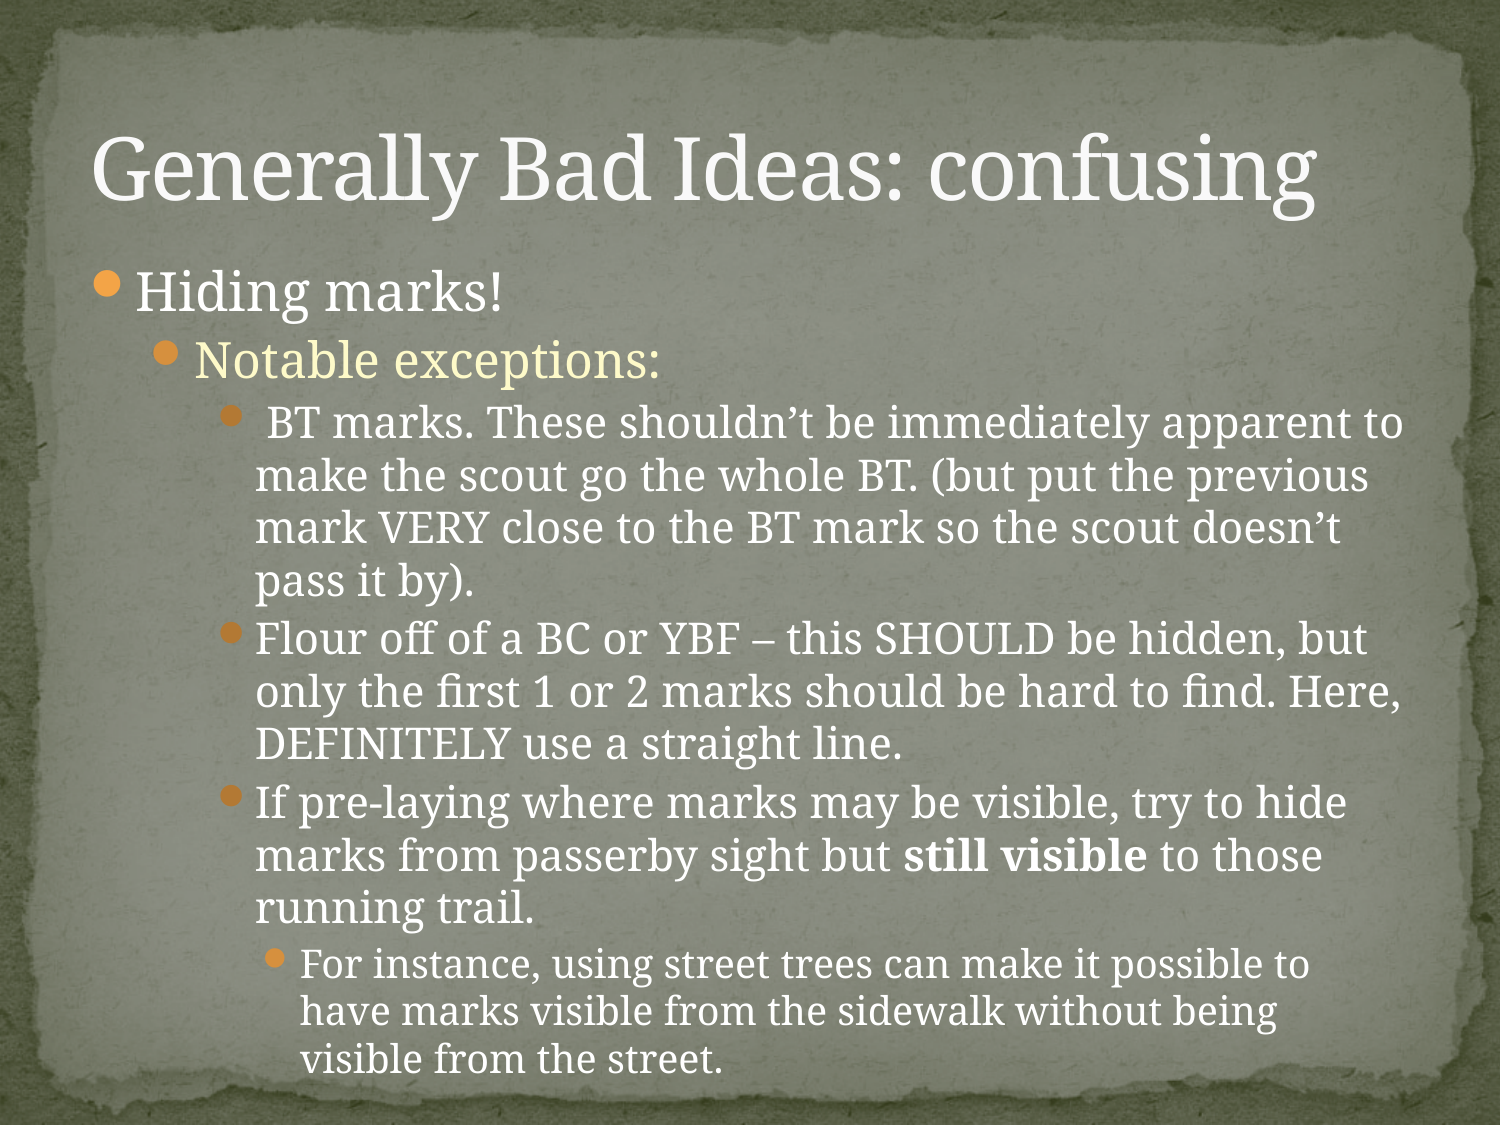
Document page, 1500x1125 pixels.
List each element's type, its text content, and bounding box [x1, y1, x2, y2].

title Generally Bad Ideas: confusing [74, 24, 1425, 225]
list Hiding marks! Notable exceptions: BT marks. These shouldn’t be immediately apparent to make the scout go the whole BT. (but put the previous mark VERY close to the BT mark so the scout doesn’t pass it by). Flour off of a BC or YBF – this SHOULD be hidden, but only the first 1 or 2 marks should be hard to find. Here, DEFINITELY use a straight line. If pre-laying where marks may be visible, try to hide marks from passerby sight but still visible to those running trail. For instance, using street trees can make it possible to have marks visible from the sidewalk without being visible from the street. [75, 249, 1425, 1000]
